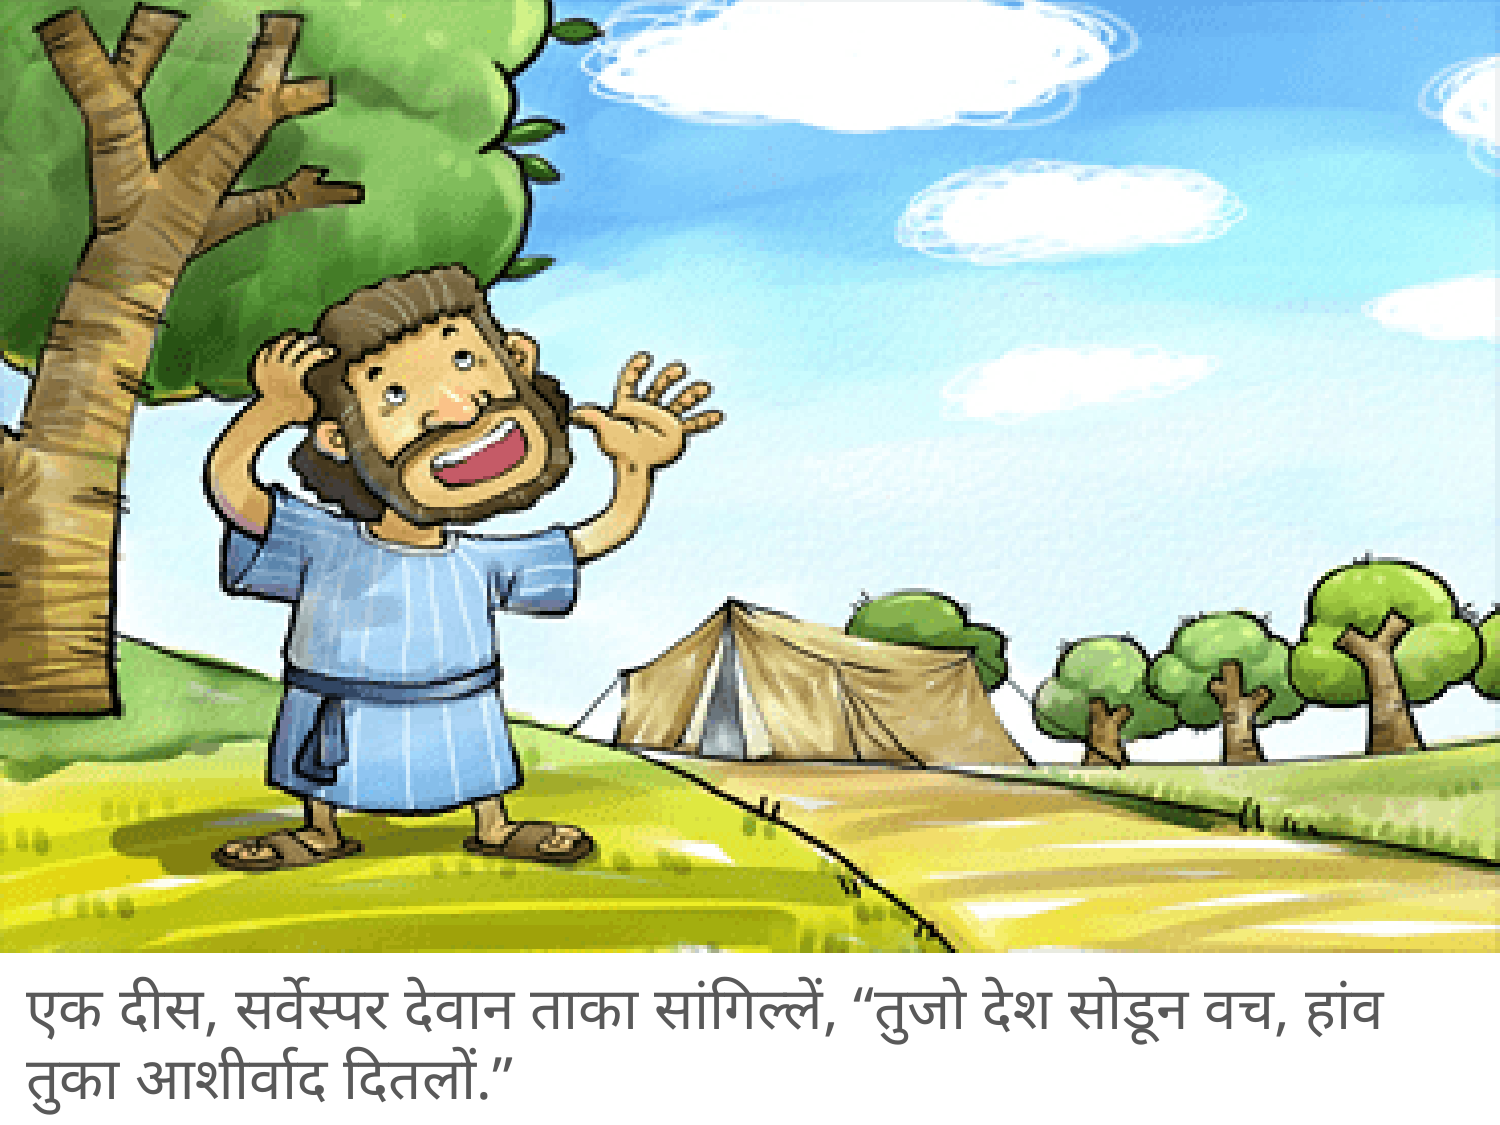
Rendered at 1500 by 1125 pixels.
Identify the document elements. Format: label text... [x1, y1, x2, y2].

text_box एक दीस, सर्वेस्पर देवान ताका सांगिल्लें, “तुजो देश सोडून वच, हांव तुका आशीर्वाद दितलों.” [11, 964, 1483, 1119]
picture [0, 0, 1500, 953]
